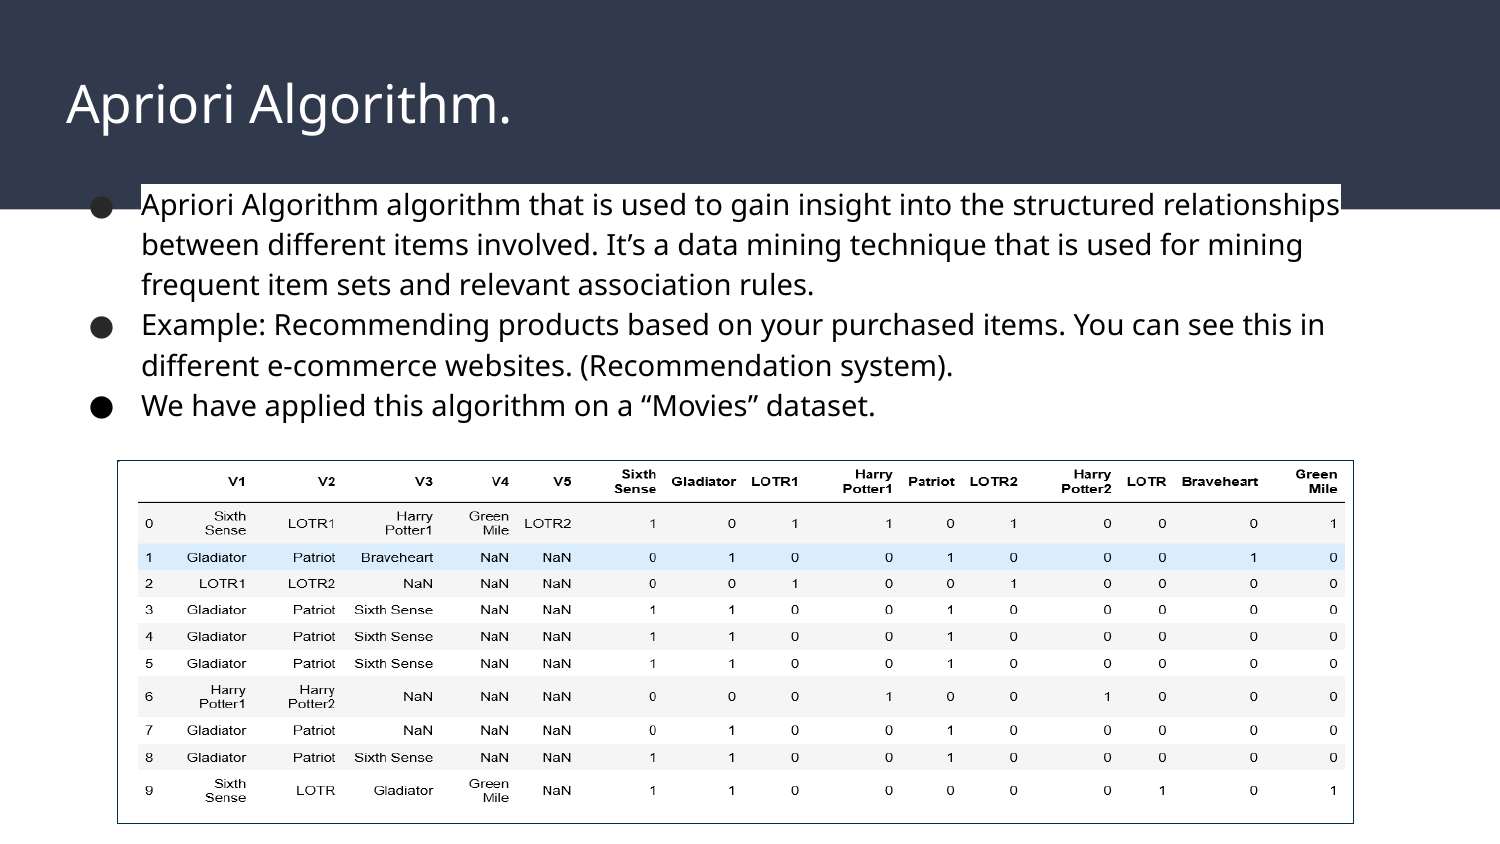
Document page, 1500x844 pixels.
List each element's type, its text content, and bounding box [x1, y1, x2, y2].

list Apriori Algorithm algorithm that is used to gain insight into the structured relationships between different items involved. It’s a data mining technique that is used for mining frequent item sets and relevant association rules. Example: Recommending products based on your purchased items. You can see this in different e-commerce websites. (Recommendation system). We have applied this algorithm on a “Movies” dataset. [51, 166, 1408, 799]
picture [117, 459, 1355, 824]
title Apriori Algorithm. [51, 55, 1449, 150]
